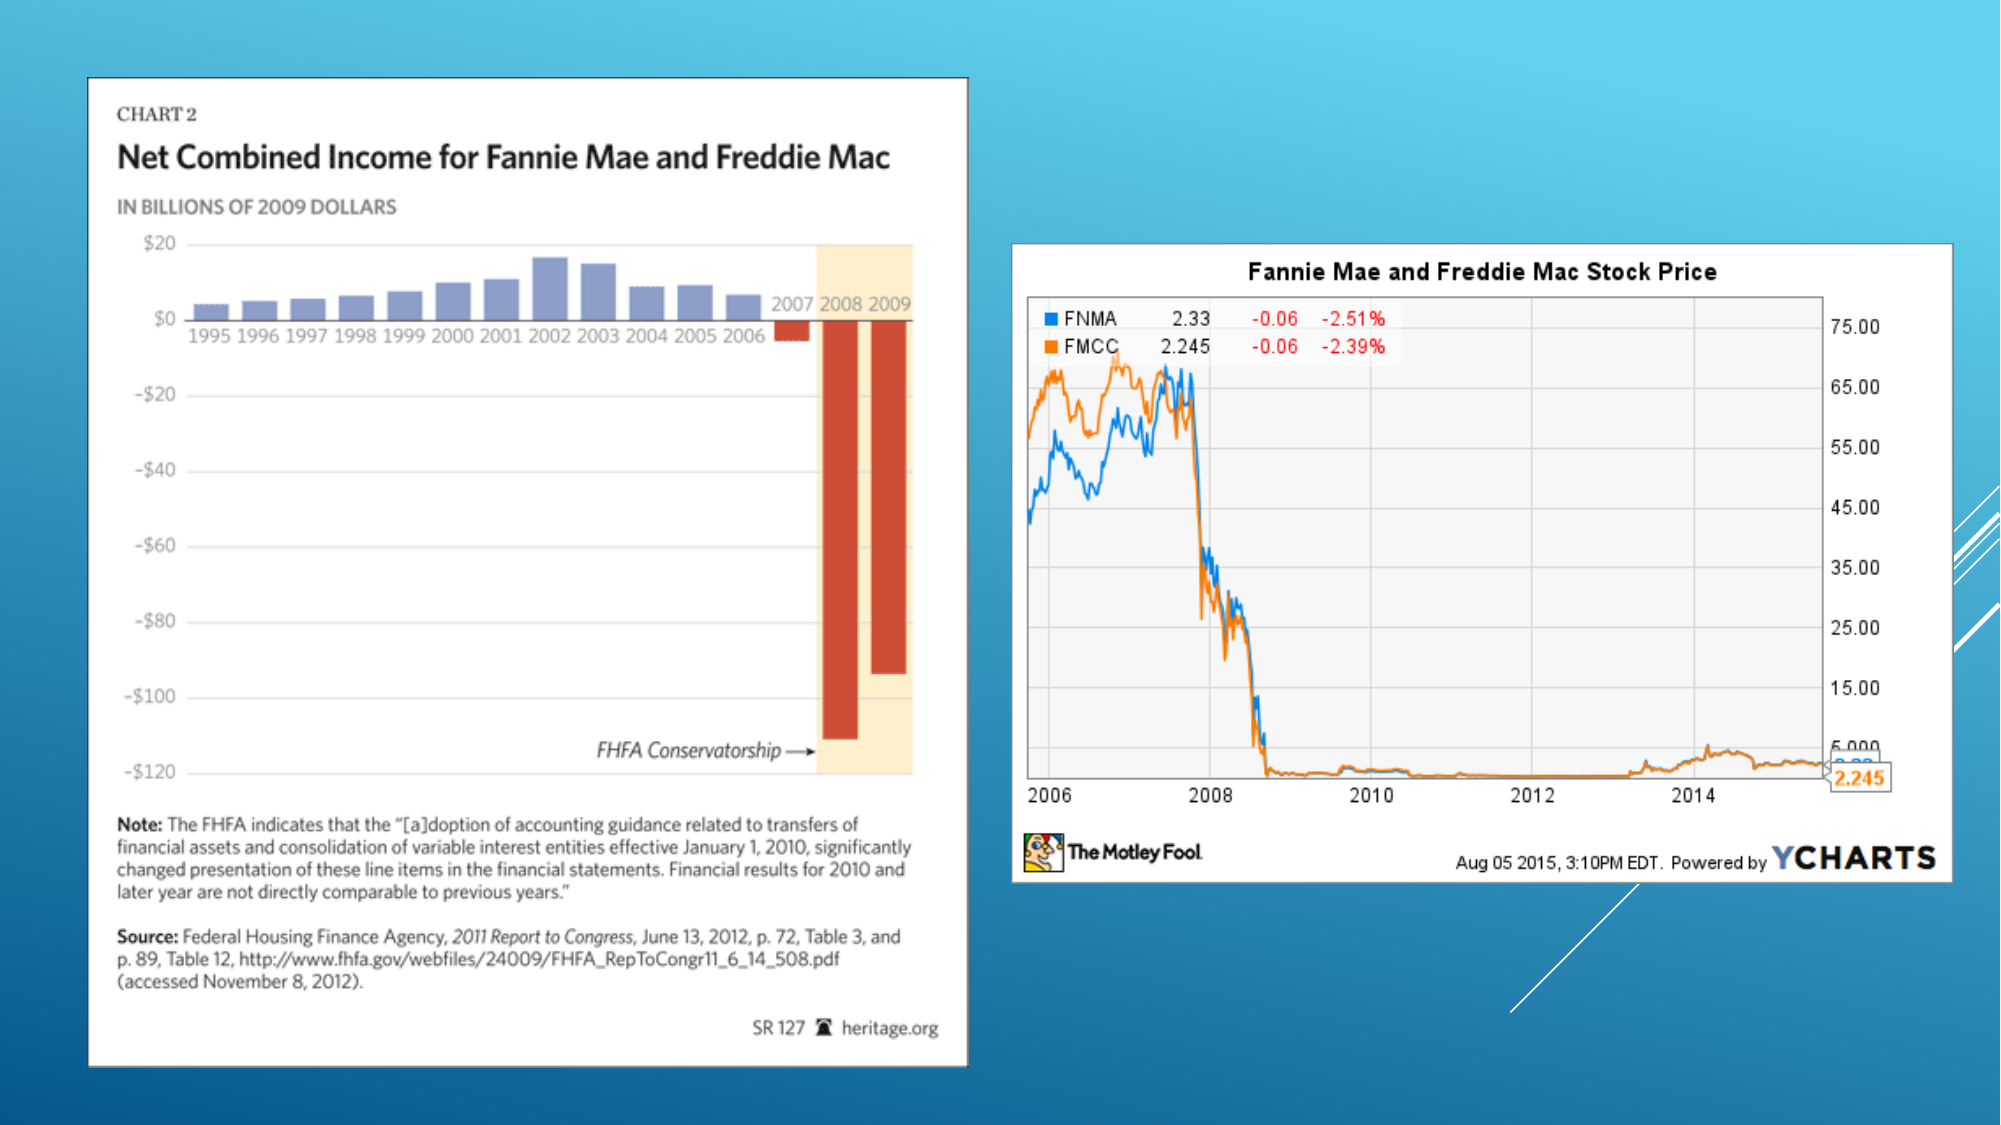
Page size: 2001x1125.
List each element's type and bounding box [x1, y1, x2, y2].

picture [1011, 242, 1954, 884]
picture [87, 77, 969, 1068]
